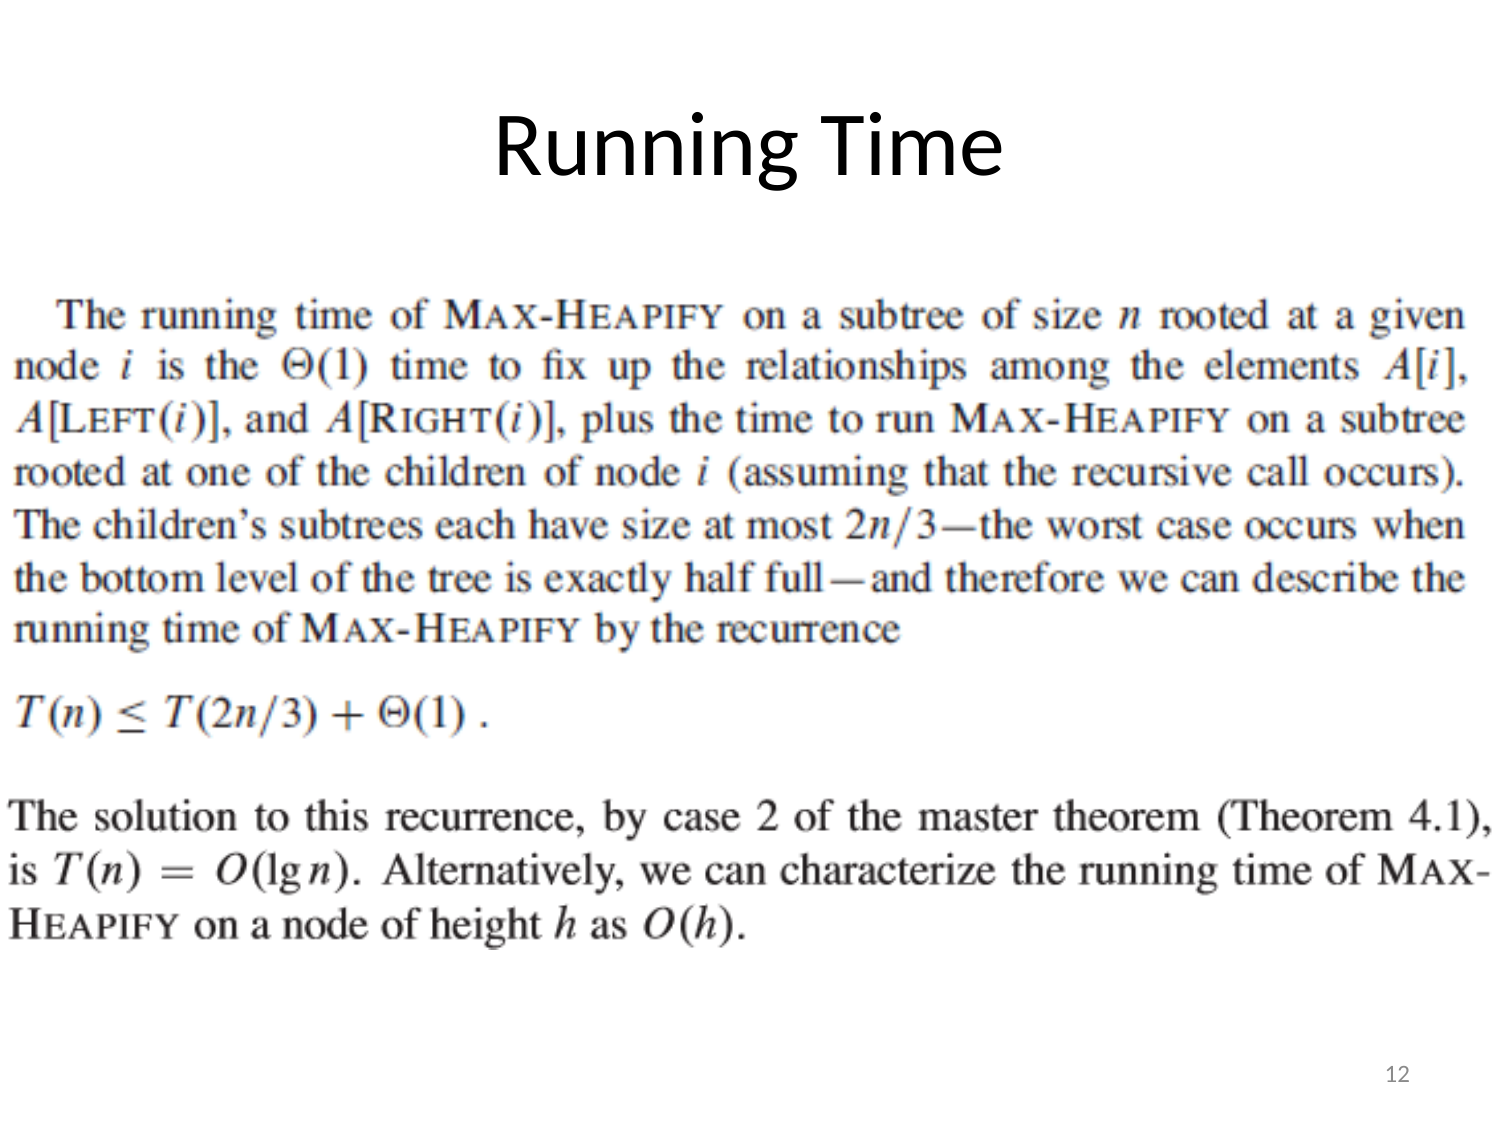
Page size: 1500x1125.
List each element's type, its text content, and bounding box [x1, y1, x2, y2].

picture [0, 787, 1500, 951]
slide_number 12 [1074, 1042, 1425, 1103]
picture [11, 287, 1484, 752]
title Running Time [75, 45, 1425, 233]
